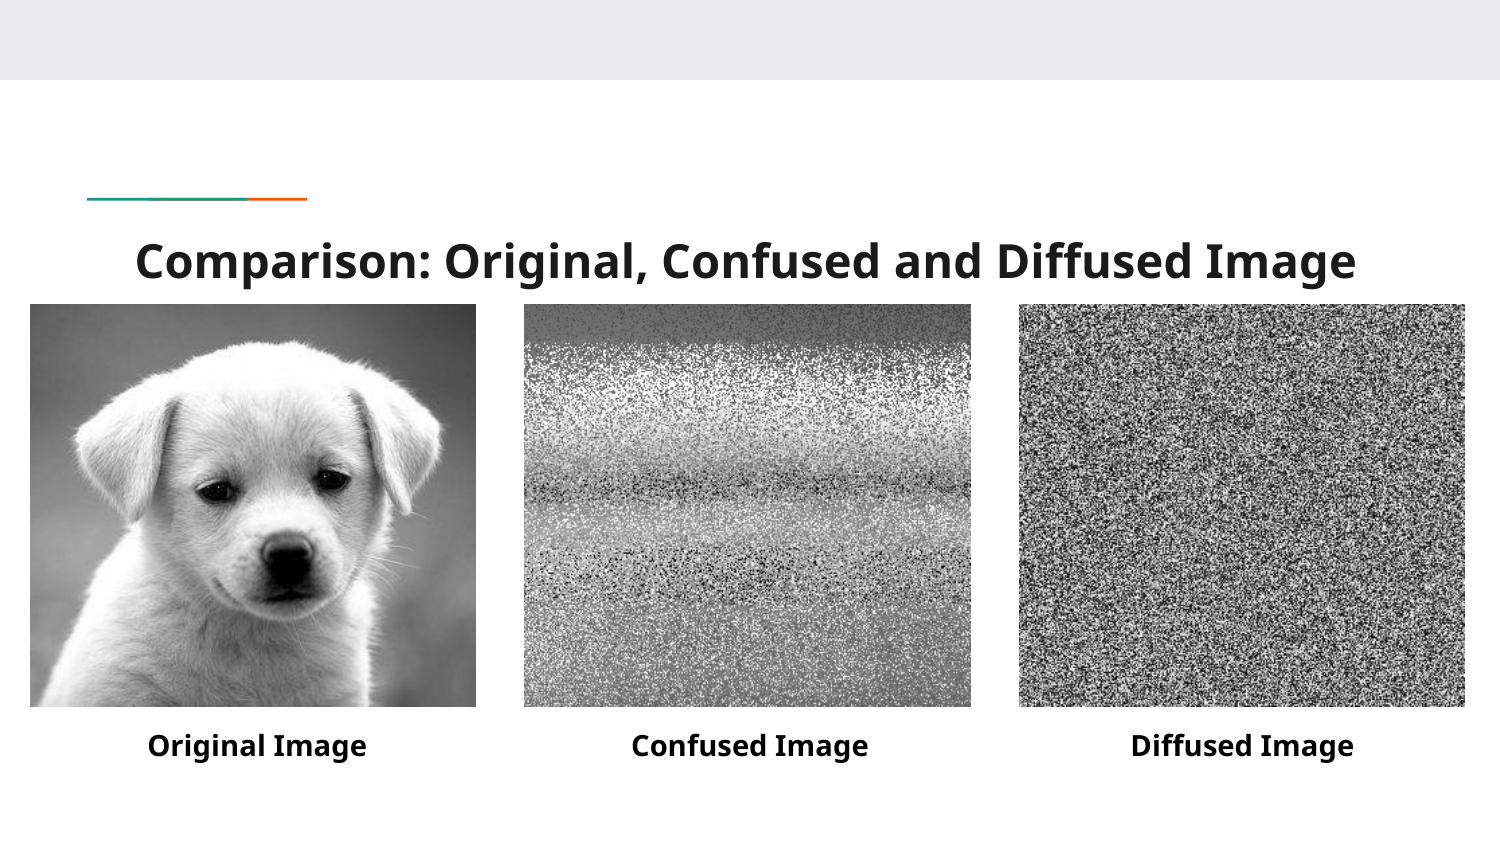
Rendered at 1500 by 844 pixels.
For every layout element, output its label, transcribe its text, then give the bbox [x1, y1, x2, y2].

title Comparison: Original, Confused and Diffused Image [119, 216, 1381, 305]
picture [1019, 303, 1466, 707]
picture [30, 303, 476, 707]
text_box Confused Image [531, 714, 969, 778]
picture [524, 303, 971, 707]
text_box Original Image [39, 714, 476, 778]
text_box Diffused Image [1024, 715, 1461, 778]
